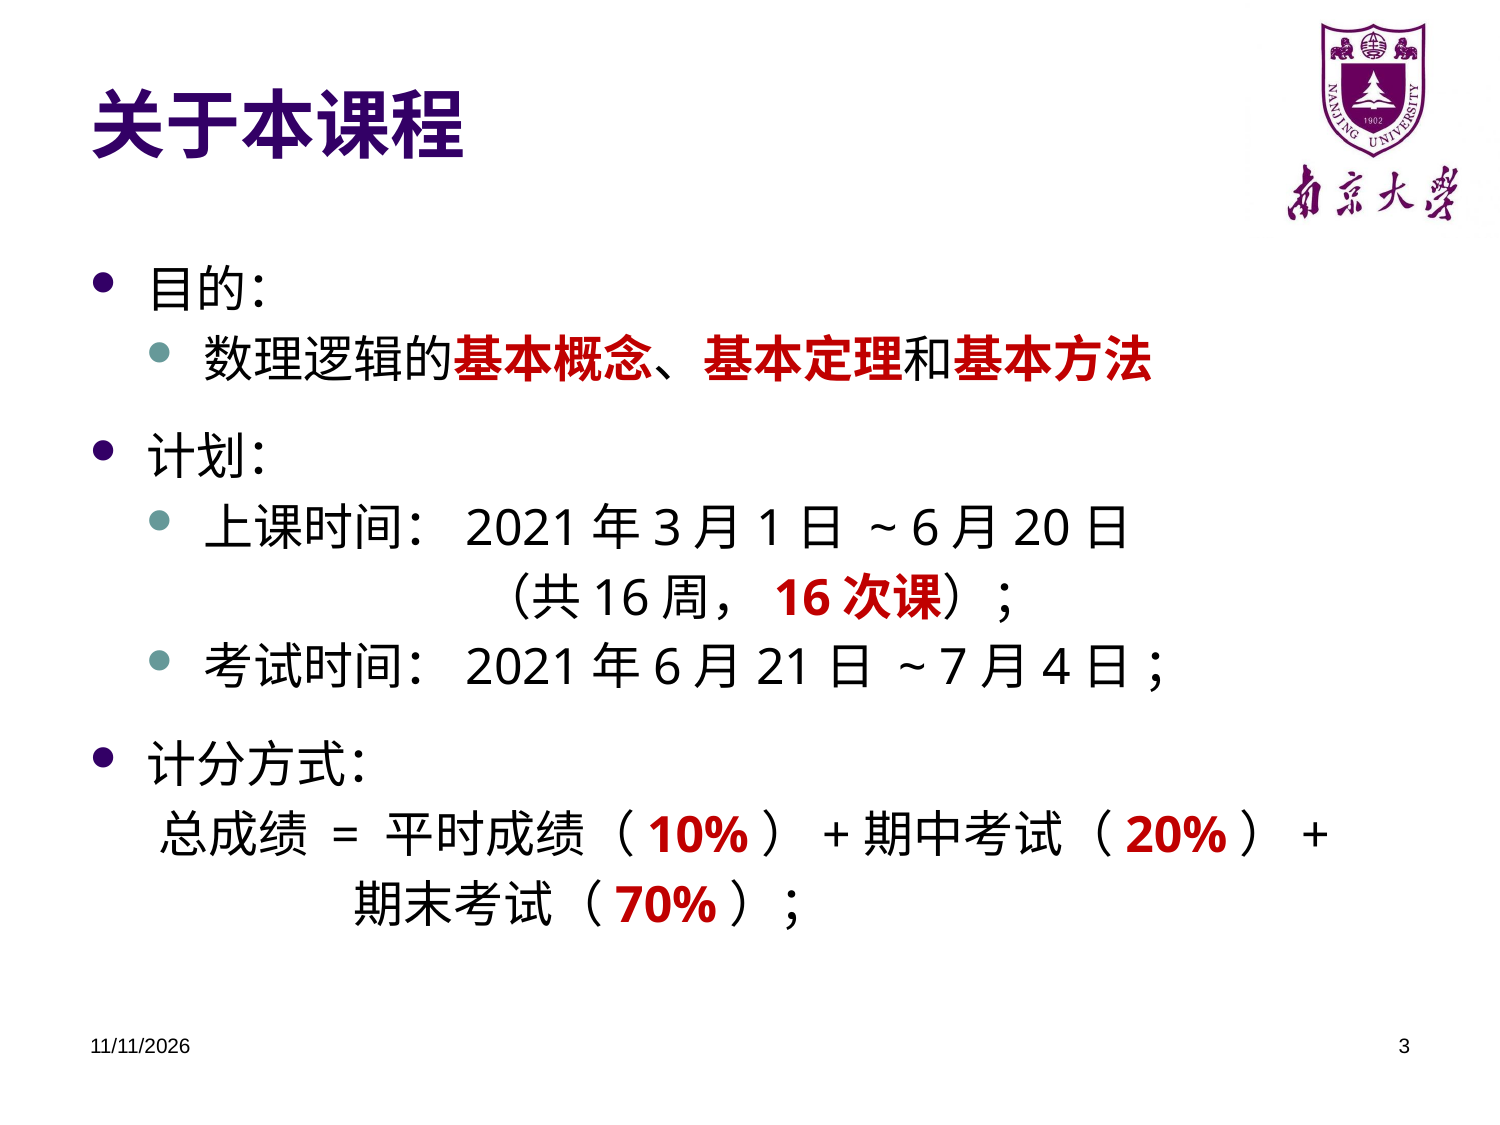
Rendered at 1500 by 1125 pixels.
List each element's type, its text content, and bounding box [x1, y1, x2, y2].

picture [1245, 3, 1500, 238]
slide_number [75, 1025, 425, 1100]
slide_number 3 [1074, 1025, 1425, 1100]
title 关于本课程 [75, 20, 1313, 175]
list 目的： 数理逻辑的基本概念、基本定理和基本方法 计划： 上课时间：2021年3月1日 ~ 6月20日 （共16周，16次课）； 考试时间：2021年6月21日 ~ 7月4日 ； 计分方式： 总成绩 = 平时成绩（10%）+期中考试（20%）+ 期末考试（70%）； [75, 249, 1463, 1013]
